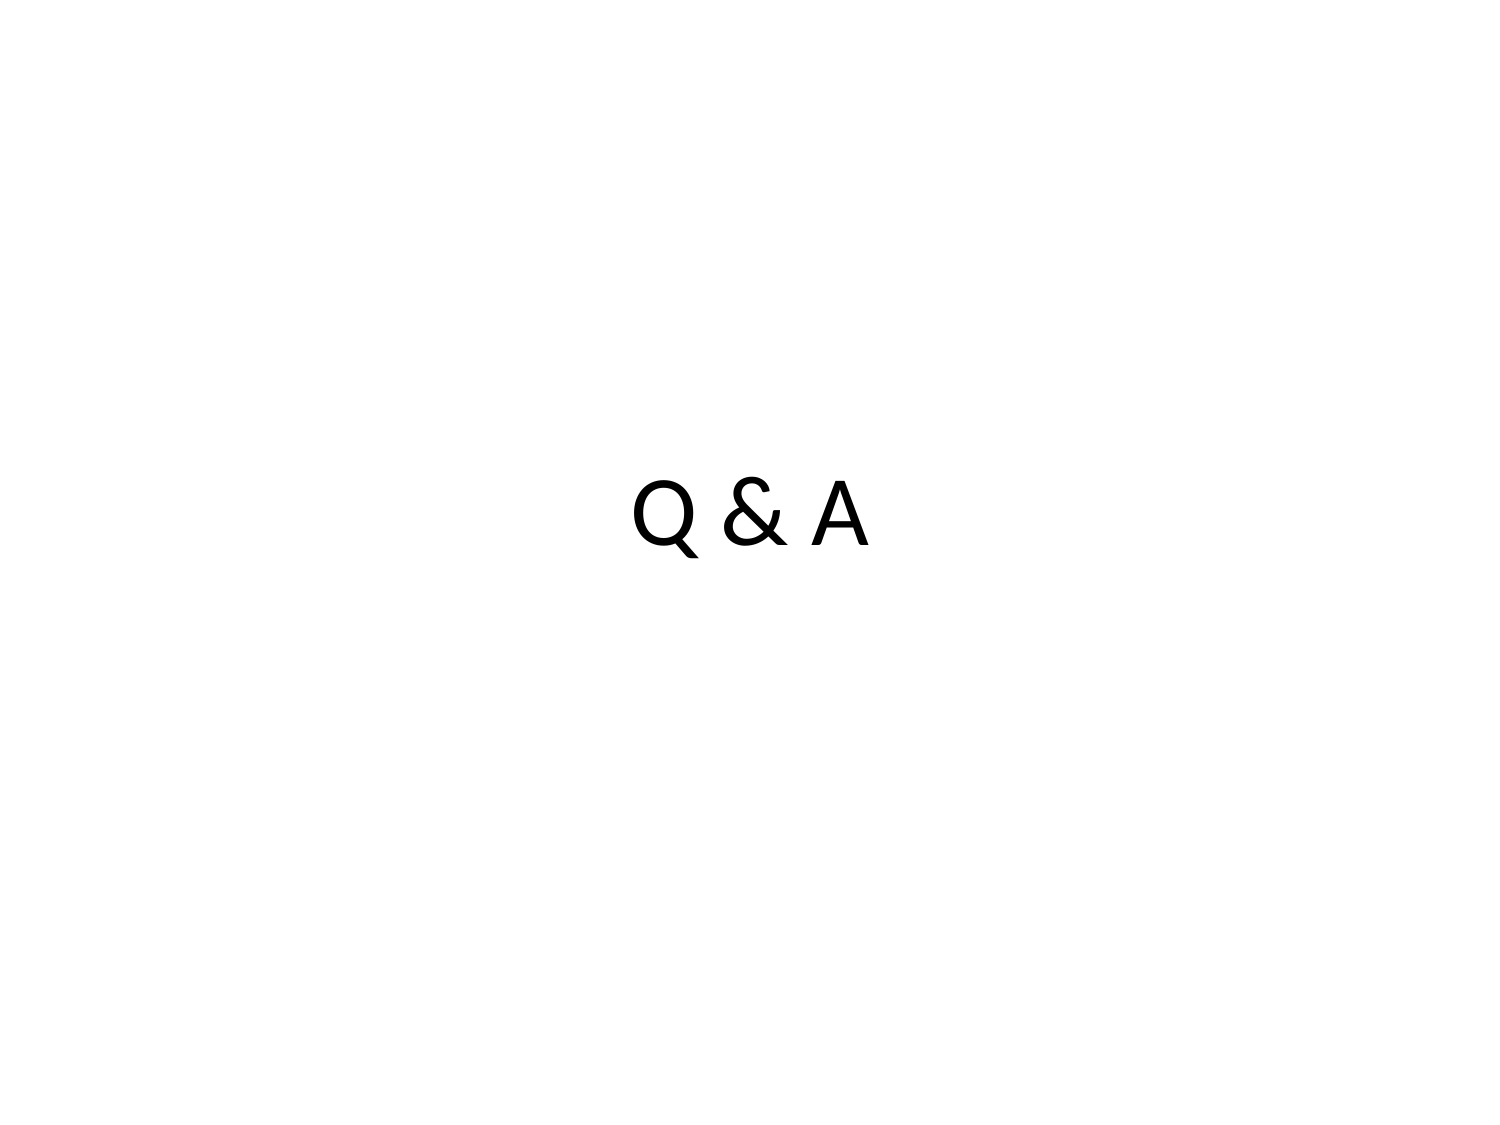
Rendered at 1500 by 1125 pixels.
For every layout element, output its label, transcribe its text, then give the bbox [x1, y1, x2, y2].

title Q & A [75, 411, 1425, 600]
